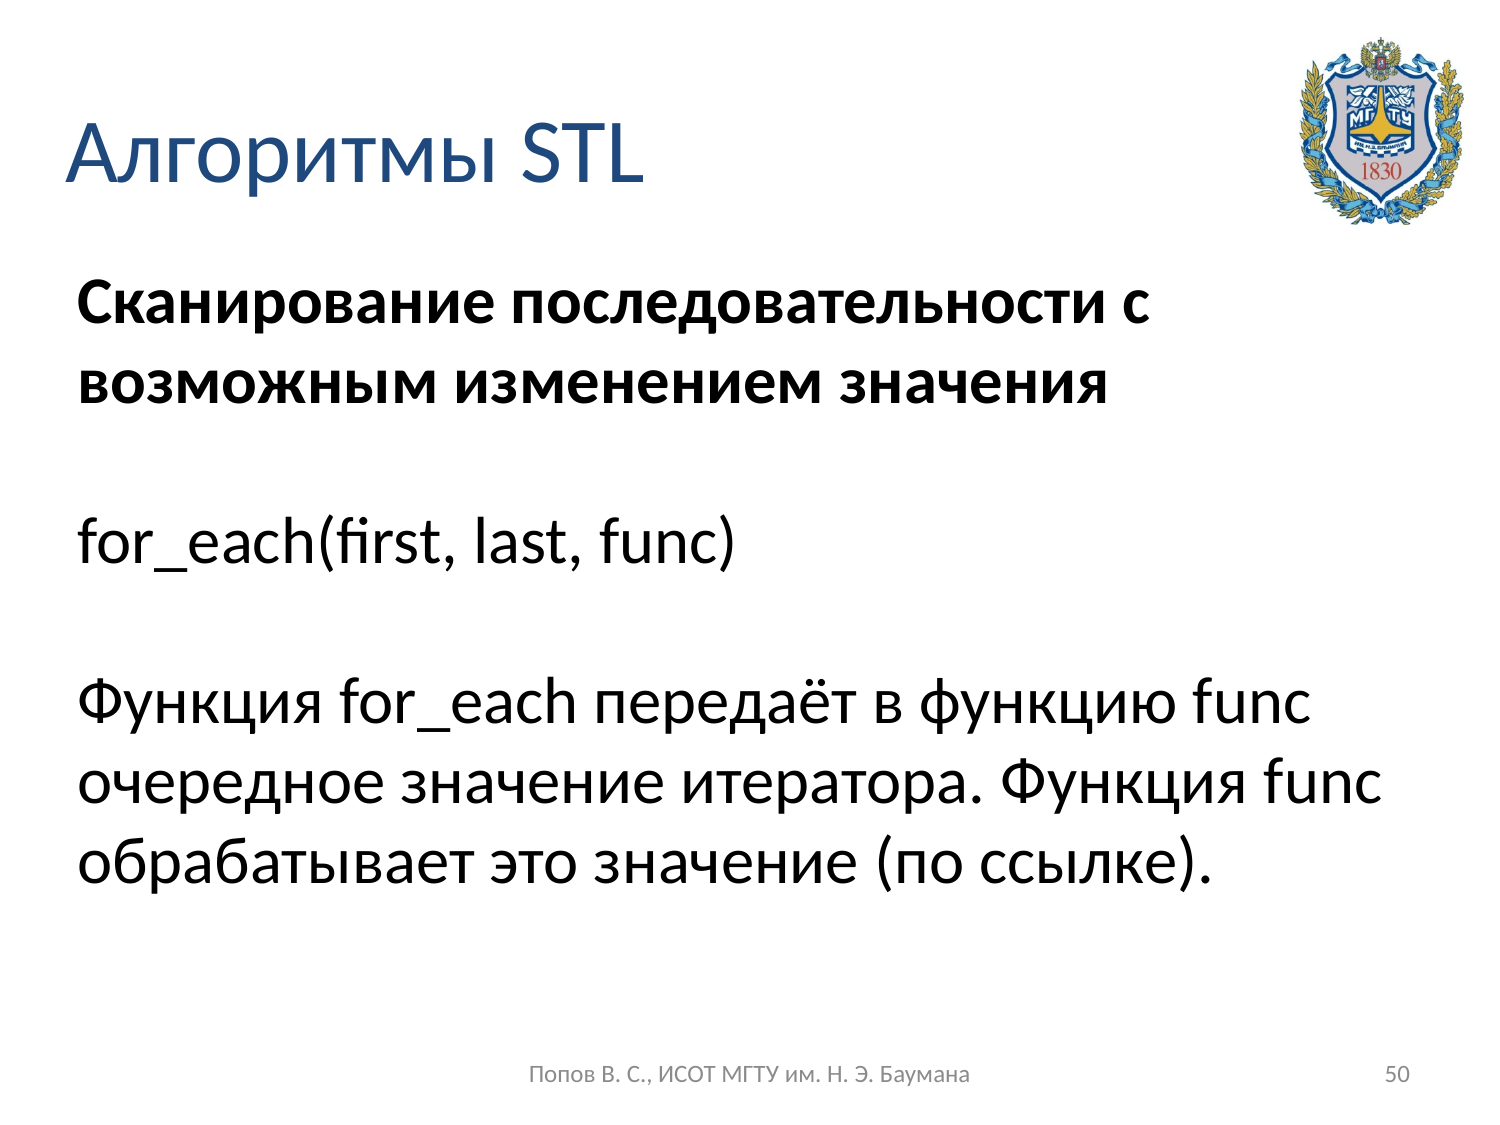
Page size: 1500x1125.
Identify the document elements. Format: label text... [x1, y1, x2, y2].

footer Попов В. С., ИСОТ МГТУ им. Н. Э. Баумана [512, 1042, 988, 1103]
picture [1299, 37, 1464, 226]
text_box Сканирование последовательности с возможным изменением значения for_each(first, last, func) Функция for_each передаёт в функцию func очередное значение итератора. Функция func обрабатывает это значение (по ссылке). [62, 249, 1463, 905]
title Алгоритмы STL [50, 24, 1275, 267]
slide_number 50 [1074, 1042, 1425, 1103]
